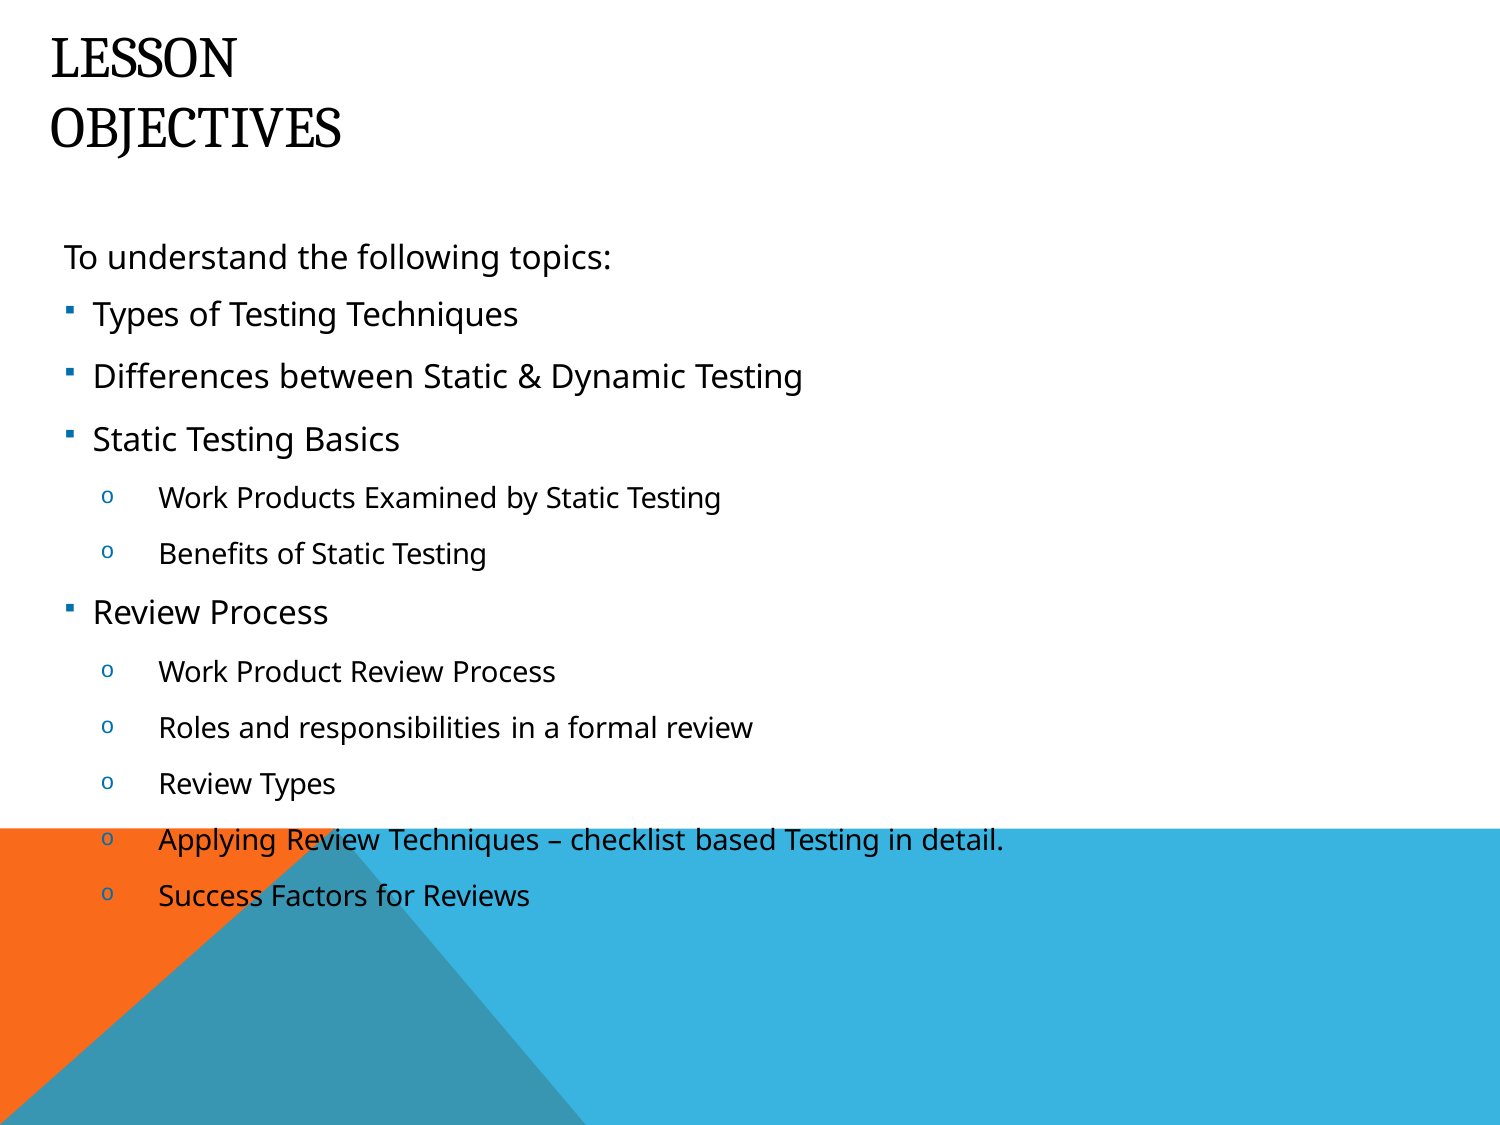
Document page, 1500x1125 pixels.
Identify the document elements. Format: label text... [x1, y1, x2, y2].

text_box To understand the following topics: Types of Testing Techniques Differences between Static & Dynamic Testing Static Testing Basics Work Products Examined by Static Testing Benefits of Static Testing Review Process Work Product Review Process Roles and responsibilities in a formal review Review Types Applying Review Techniques – checklist based Testing in detail. Success Factors for Reviews [61, 218, 1087, 912]
title Lesson Objectives [48, 0, 428, 184]
